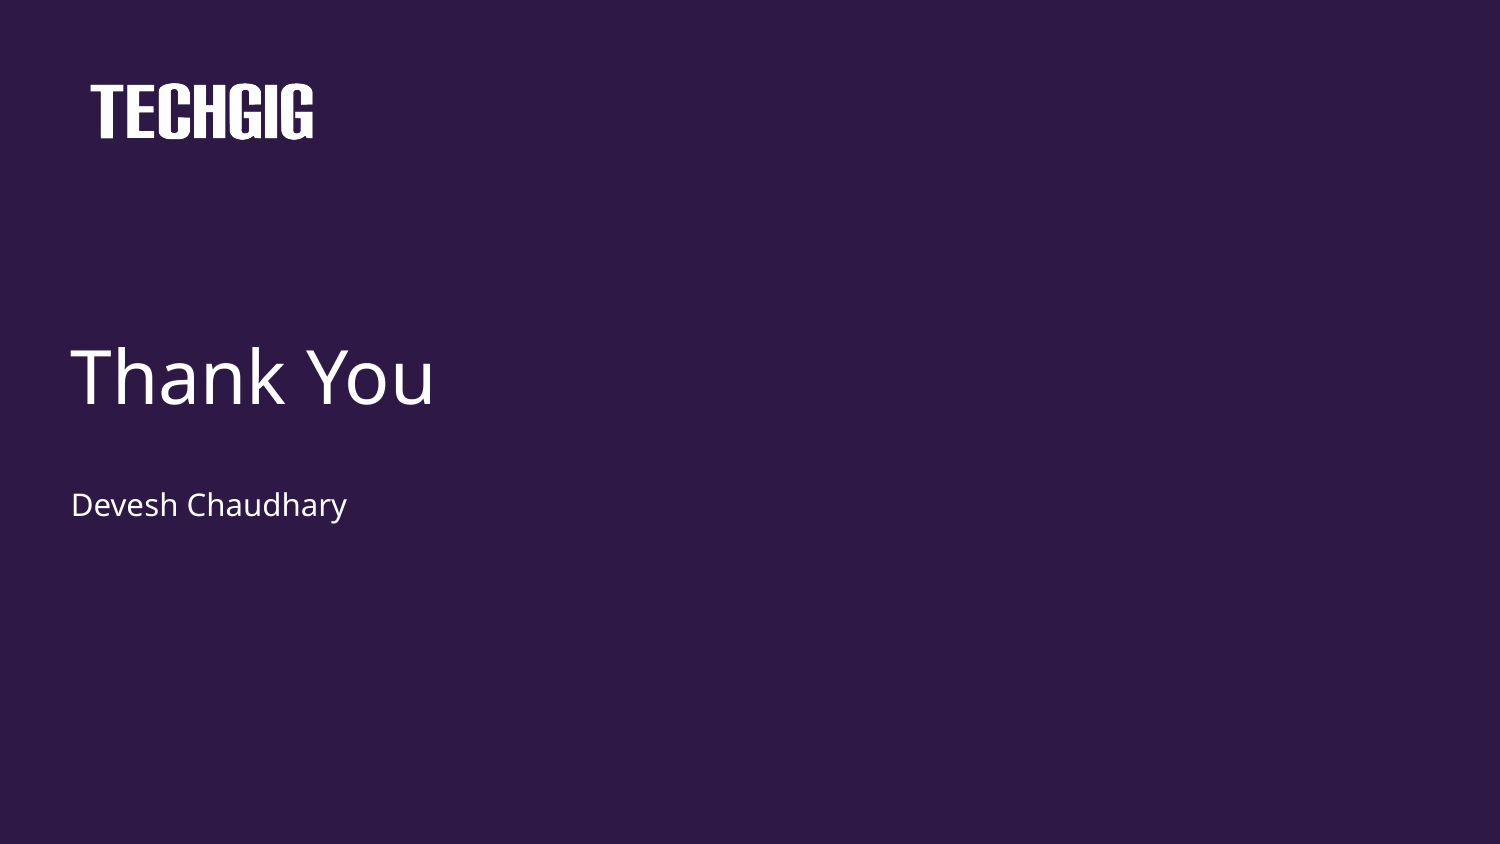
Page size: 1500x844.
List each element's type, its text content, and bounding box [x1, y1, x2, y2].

subtitle Devesh Chaudhary [55, 451, 804, 514]
picture [0, 0, 1500, 844]
title Thank You [55, 314, 1475, 451]
